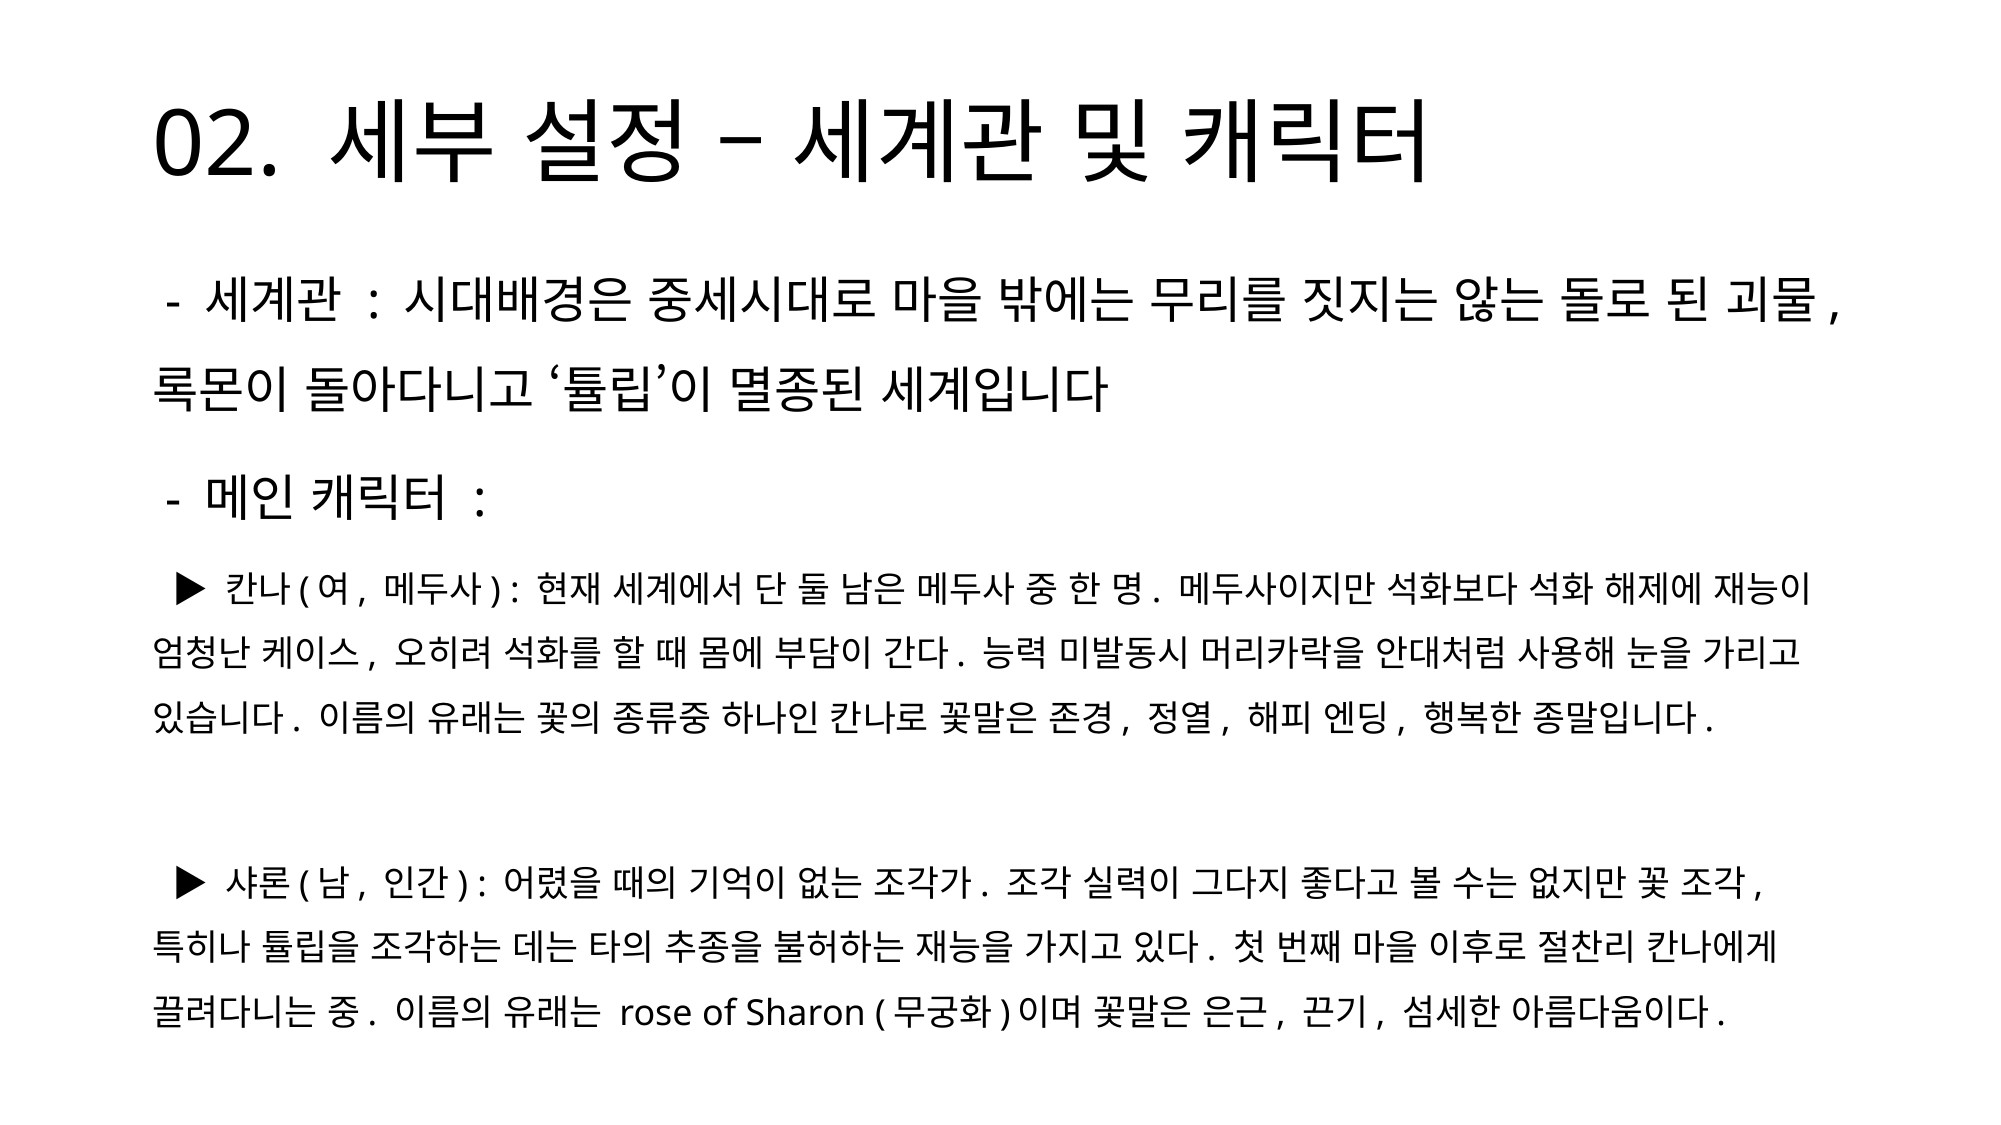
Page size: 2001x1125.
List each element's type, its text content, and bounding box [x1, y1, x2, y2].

list - 세계관 : 시대배경은 중세시대로 마을 밖에는 무리를 짓지는 않는 돌로 된 괴물, 록몬이 돌아다니고 ‘튤립’이 멸종된 세계입니다 - 메인 캐릭터 : ▶ 칸나(여, 메두사) : 현재 세계에서 단 둘 남은 메두사 중 한 명. 메두사이지만 석화보다 석화 해제에 재능이 엄청난 케이스, 오히려 석화를 할 때 몸에 부담이 간다. 능력 미발동시 머리카락을 안대처럼 사용해 눈을 가리고 있습니다. 이름의 유래는 꽃의 종류중 하나인 칸나로 꽃말은 존경, 정열, 해피 엔딩, 행복한 종말입니다. ▶ 샤론(남, 인간) : 어렸을 때의 기억이 없는 조각가. 조각 실력이 그다지 좋다고 볼 수는 없지만 꽃 조각, 특히나 튤립을 조각하는 데는 타의 추종을 불허하는 재능을 가지고 있다. 첫 번째 마을 이후로 절찬리 칸나에게 끌려다니는 중. 이름의 유래는 rose of Sharon (무궁화)이며 꽃말은 은근, 끈기, 섬세한 아름다움이다. [137, 222, 1863, 1049]
title 02. 세부 설정 – 세계관 및 캐릭터 [137, 68, 1863, 222]
